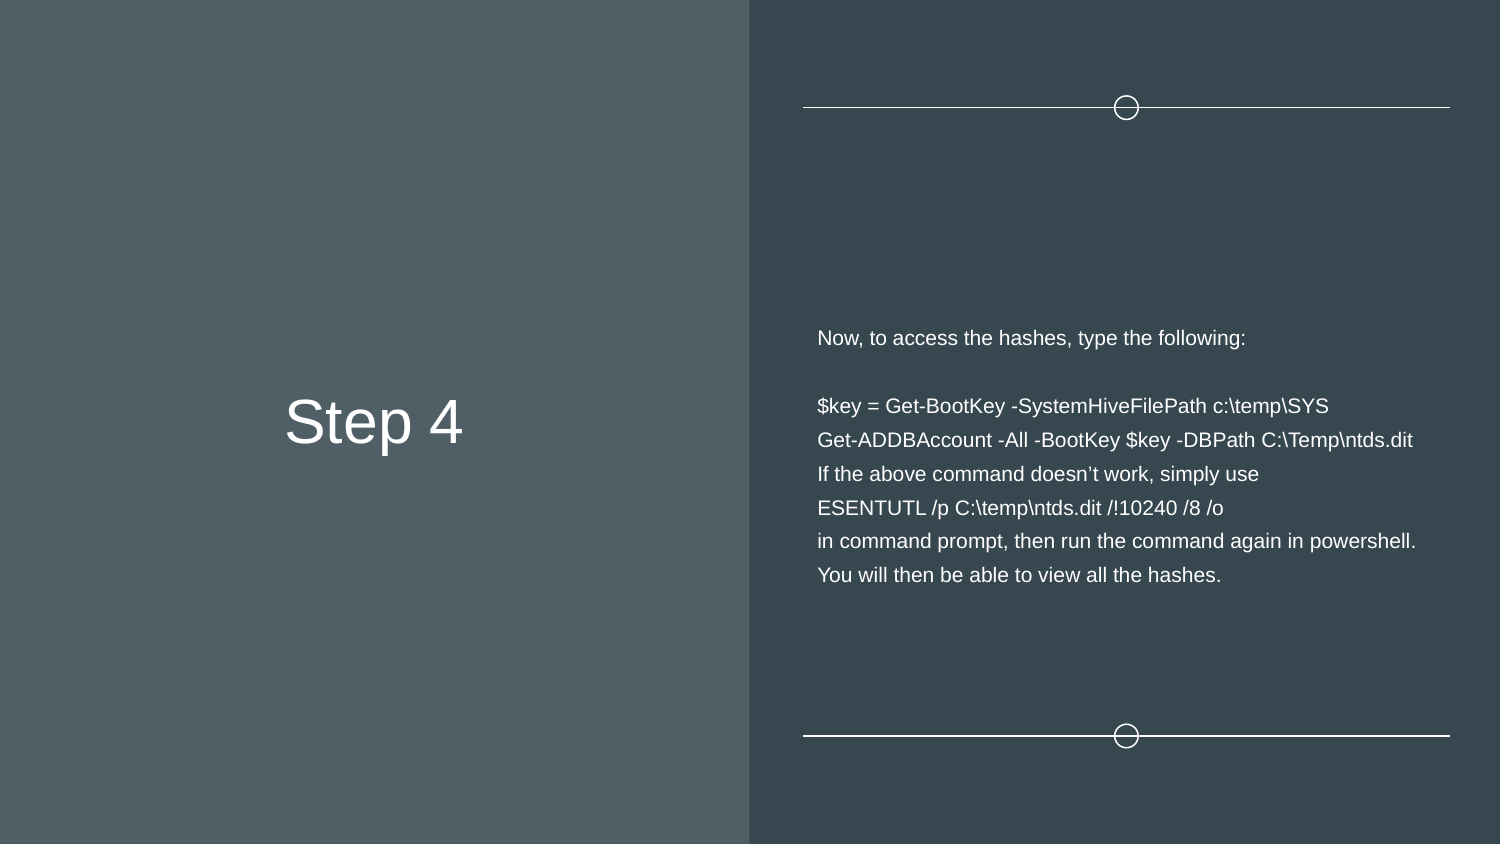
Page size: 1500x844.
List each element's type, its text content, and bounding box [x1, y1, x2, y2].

title Step 4 [51, 175, 699, 669]
list Now, to access the hashes, type the following: $key = Get-BootKey -SystemHiveFilePath c:\temp\SYS Get-ADDBAccount -All -BootKey $key -DBPath C:\Temp\ntds.dit If the above command doesn’t work, simply use ESENTUTL /p C:\temp\ntds.dit /!10240 /8 /o in command prompt, then run the command again in powershell. You will then be able to view all the hashes. [802, 175, 1450, 669]
